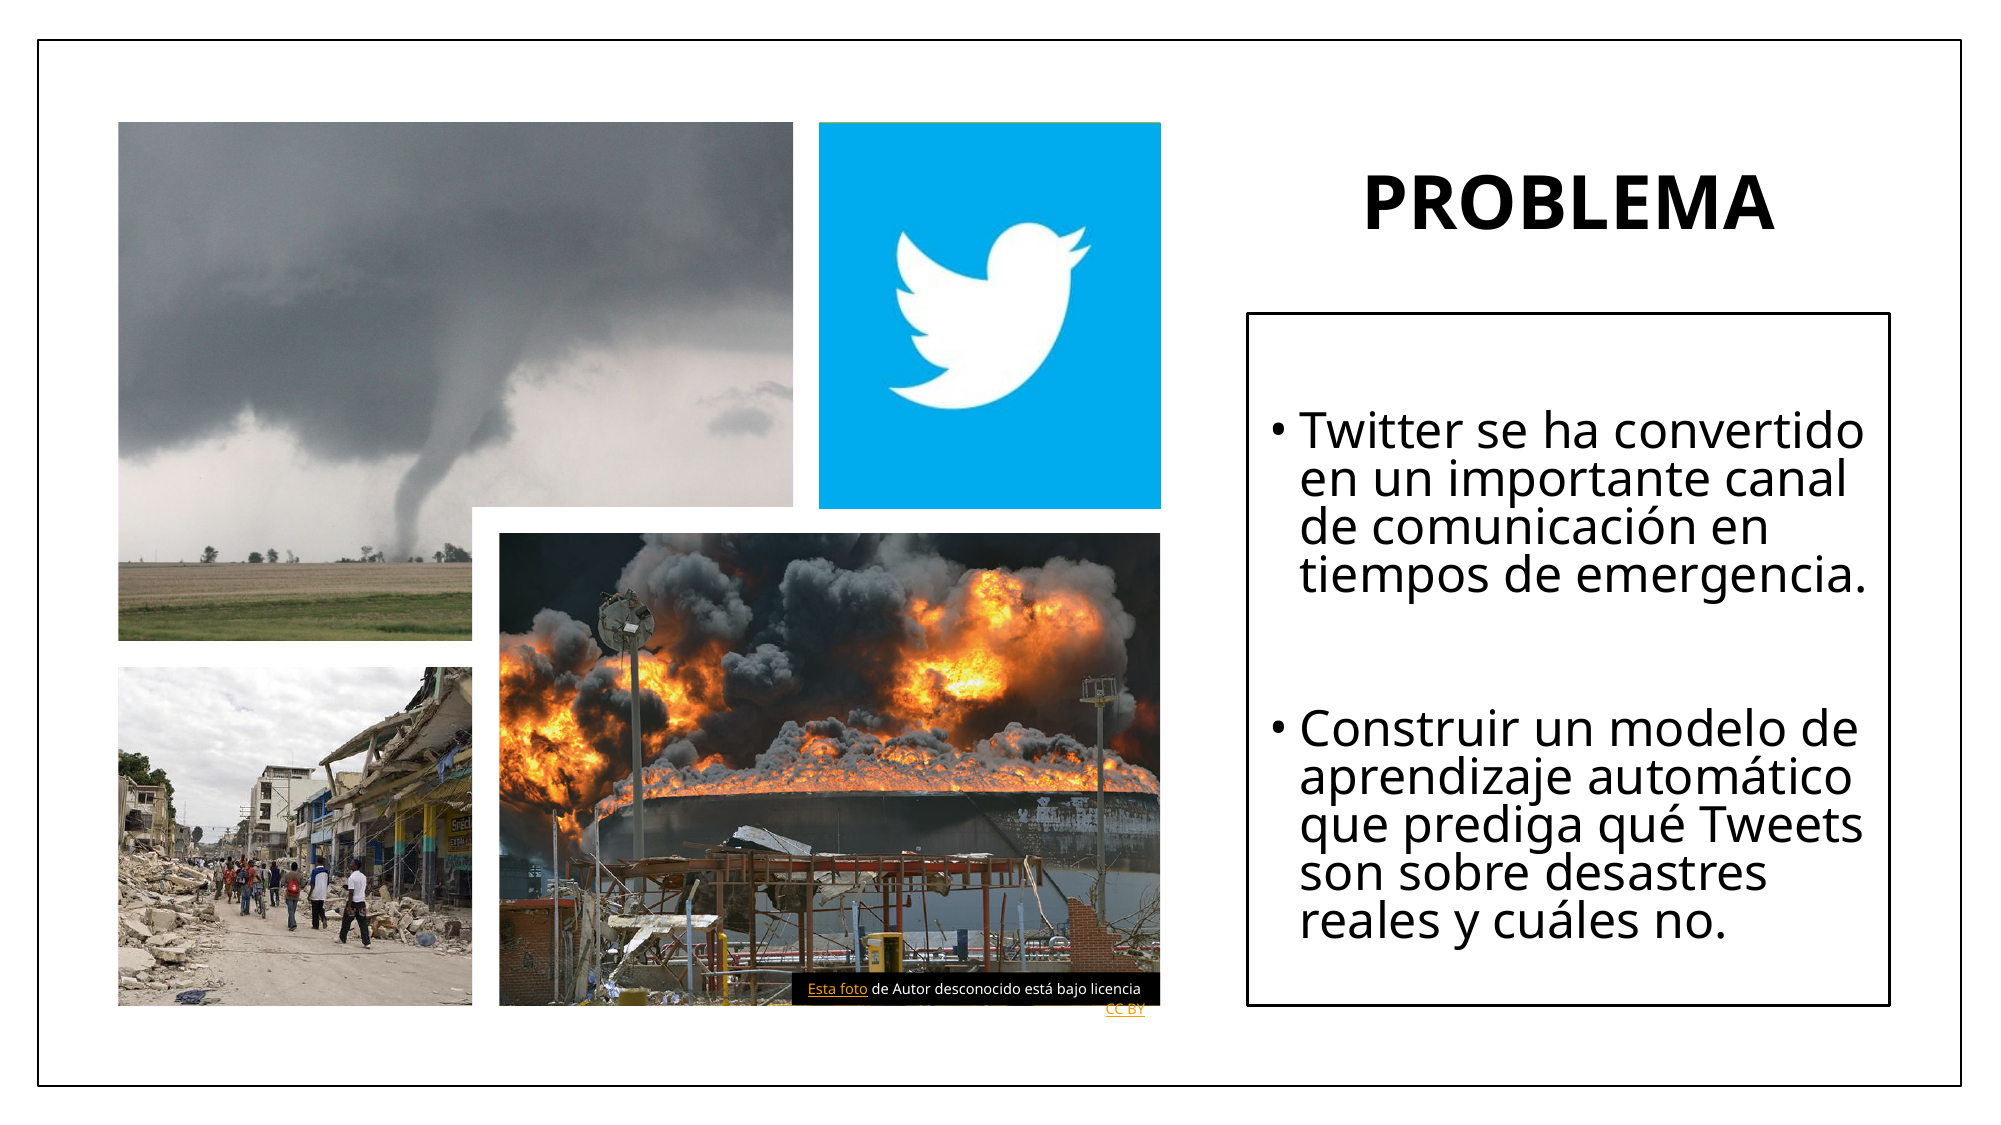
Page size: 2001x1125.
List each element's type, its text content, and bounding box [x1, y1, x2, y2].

picture [890, 222, 1091, 410]
picture [118, 666, 473, 1006]
title PROBLEMA [1247, 93, 1890, 313]
picture [118, 121, 1161, 1006]
list Twitter se ha convertido en un importante canal de comunicación en tiempos de emergencia. Construir un modelo de aprendizaje automático que prediga qué Tweets son sobre desastres reales y cuáles no. [1247, 313, 1890, 1006]
